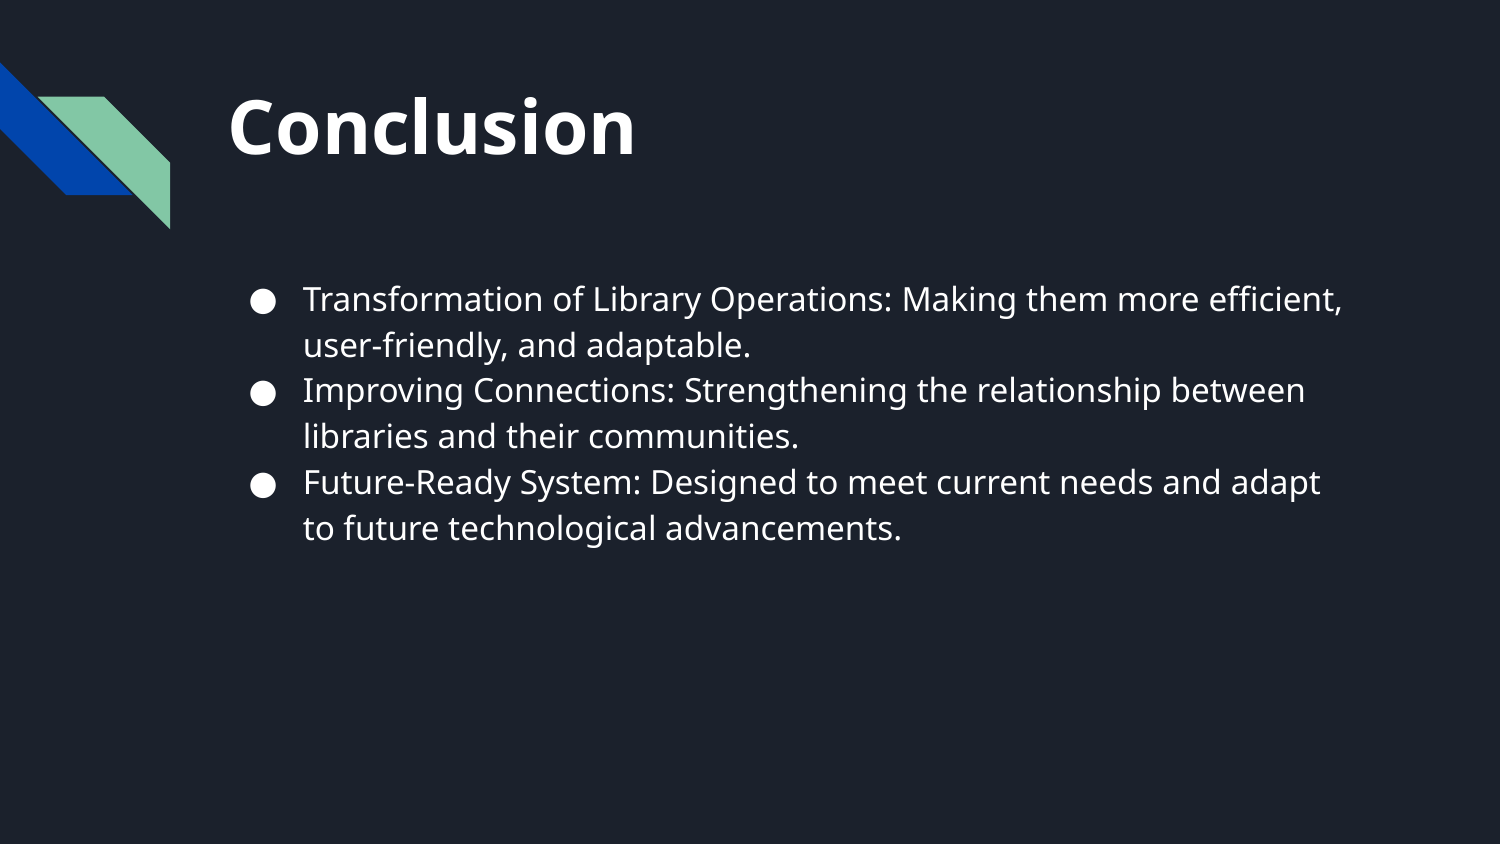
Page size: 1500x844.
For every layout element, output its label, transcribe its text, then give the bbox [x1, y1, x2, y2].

list Transformation of Library Operations: Making them more efficient, user-friendly, and adaptable. Improving Connections: Strengthening the relationship between libraries and their communities. Future-Ready System: Designed to meet current needs and adapt to future technological advancements. [212, 257, 1368, 735]
title Conclusion [212, 64, 1368, 215]
